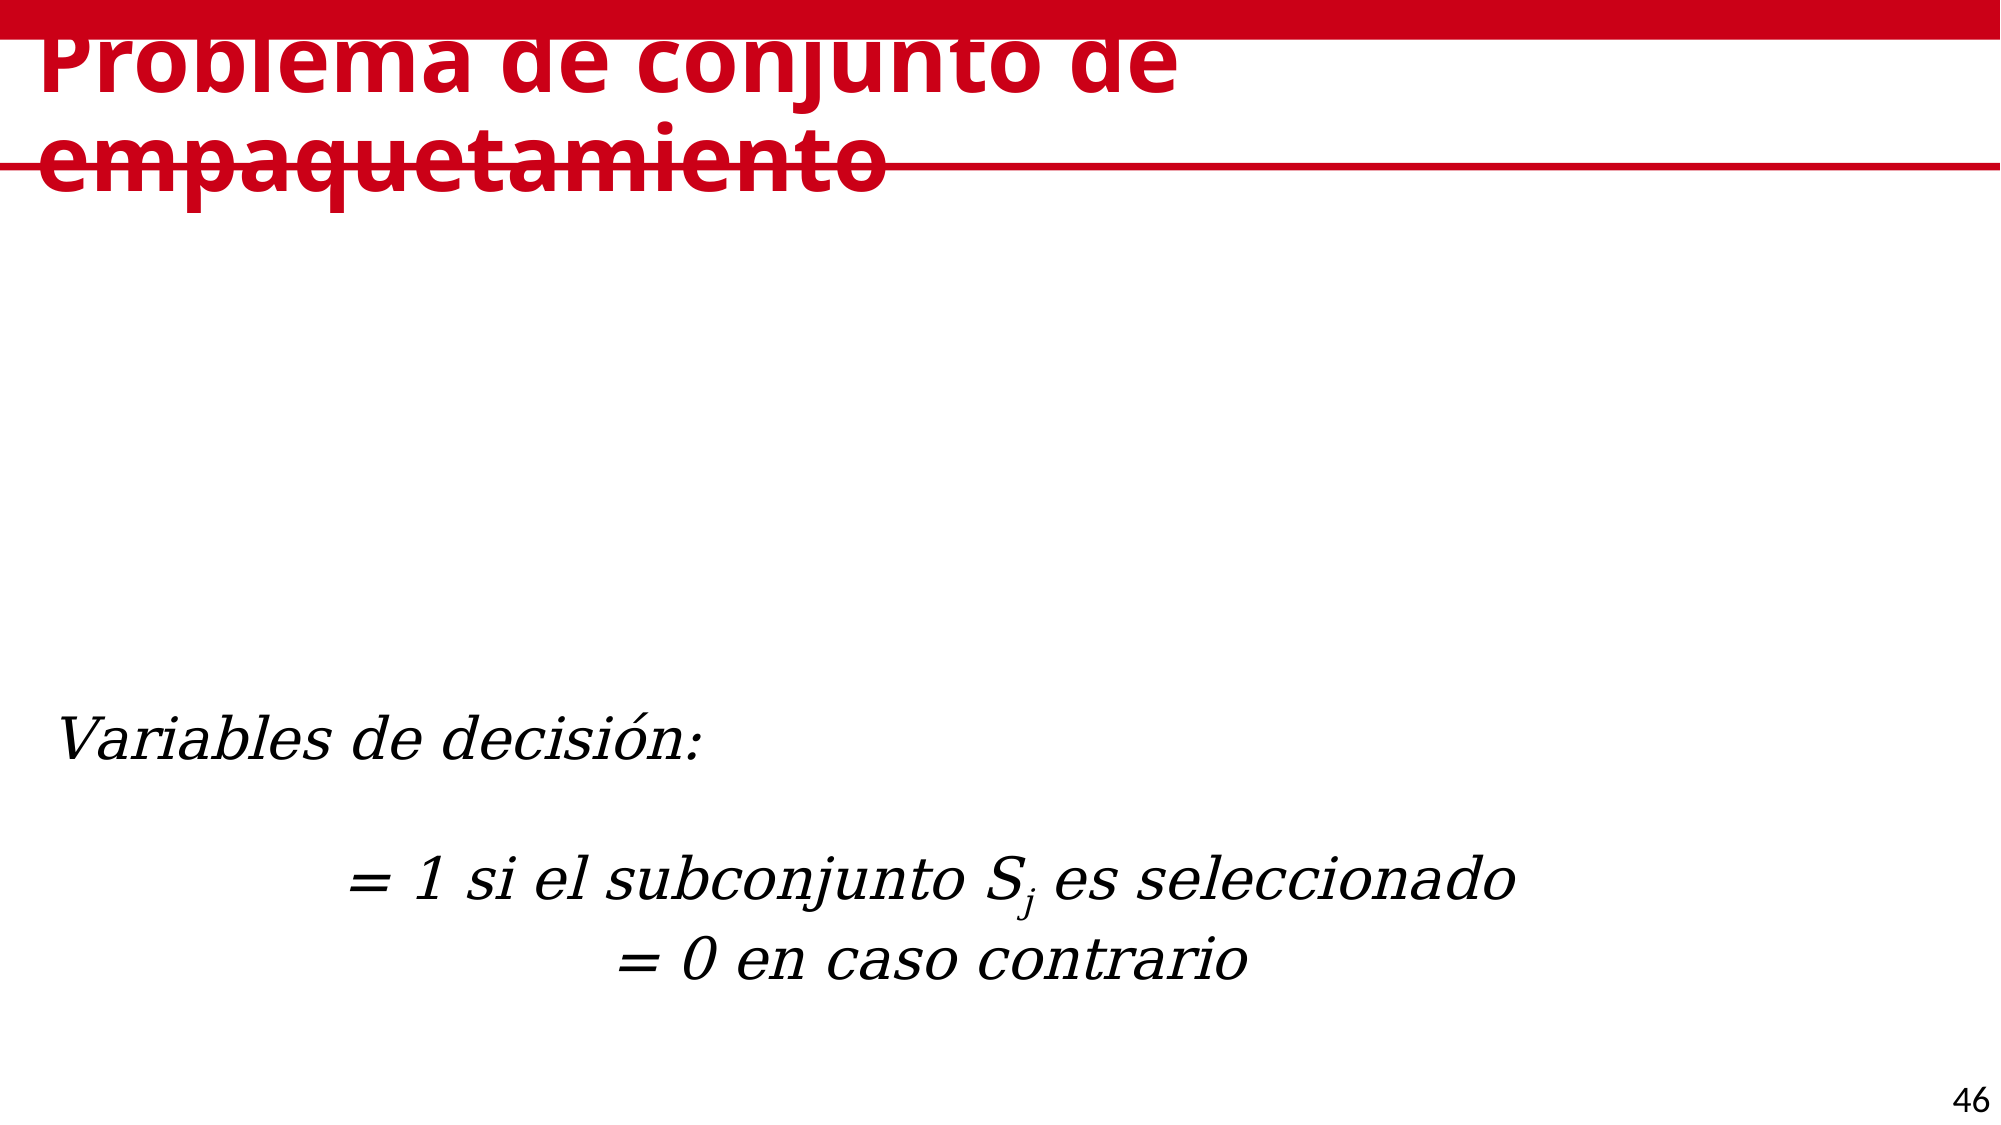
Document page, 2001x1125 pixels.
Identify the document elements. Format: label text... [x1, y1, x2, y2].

title Problema de conjunto de empaquetamiento [36, 57, 1964, 168]
slide_number 46 [1937, 1067, 2000, 1125]
